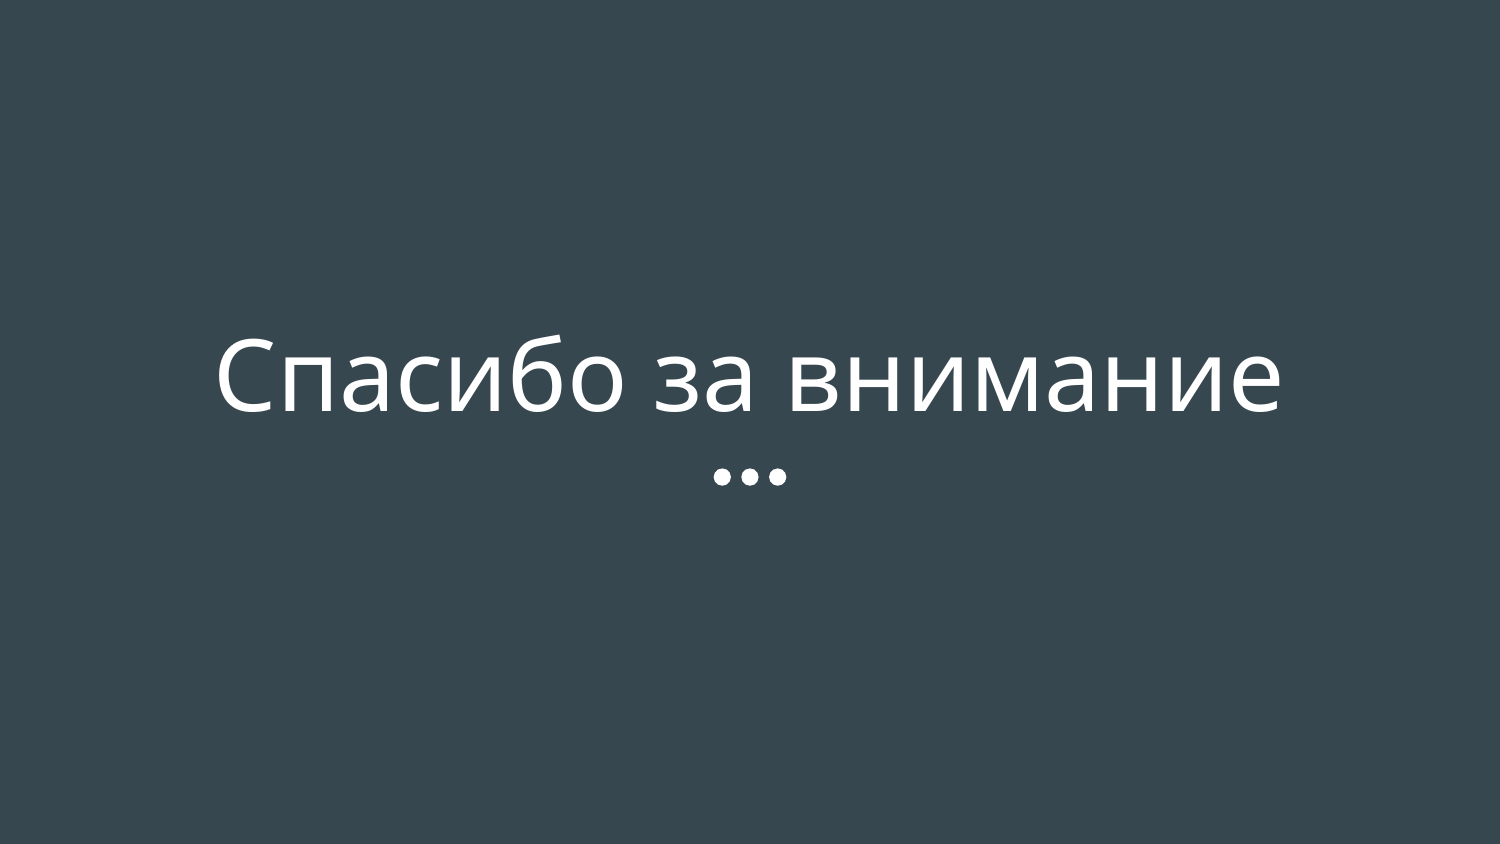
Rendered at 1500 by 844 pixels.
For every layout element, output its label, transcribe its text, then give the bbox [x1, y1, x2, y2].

title Спасибо за внимание [110, 162, 1390, 447]
